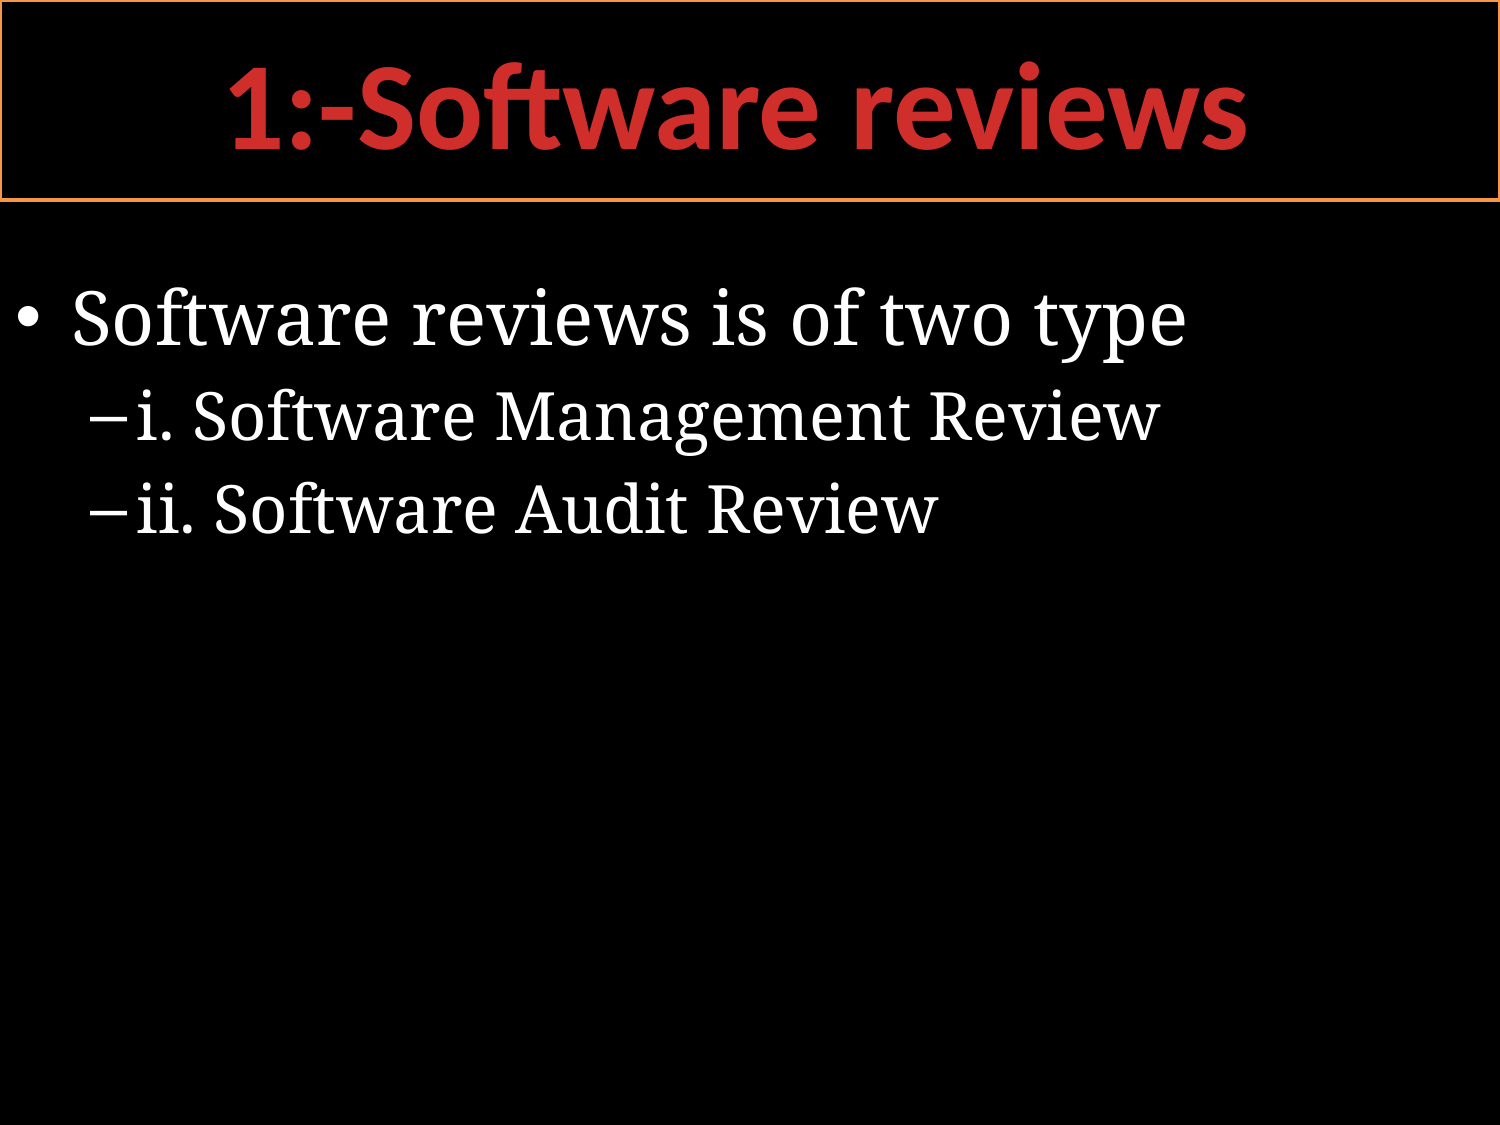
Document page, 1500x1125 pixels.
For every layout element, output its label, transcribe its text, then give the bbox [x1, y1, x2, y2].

text_box 1:-Software reviews [0, 0, 1500, 202]
list Software reviews is of two type i. Software Management Review ii. Software Audit Review [0, 262, 1500, 1005]
